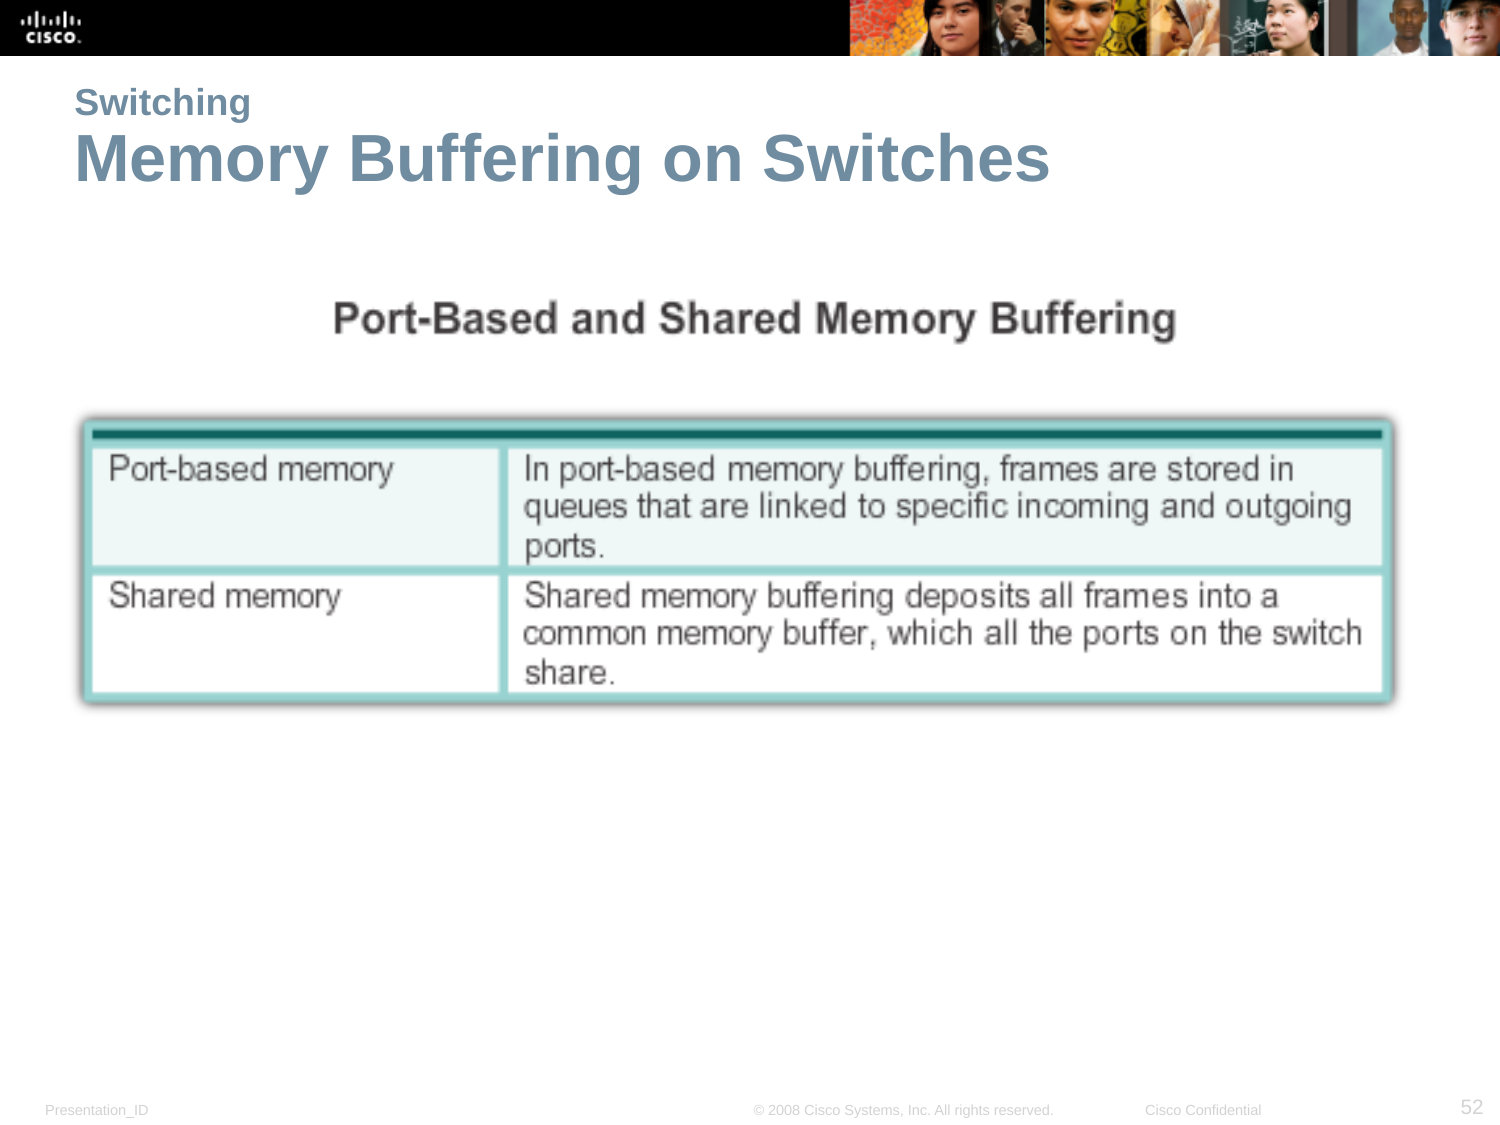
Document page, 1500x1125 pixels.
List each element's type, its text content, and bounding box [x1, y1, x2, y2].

picture [0, 0, 1500, 56]
picture [38, 389, 1422, 759]
title Switching Memory Buffering on Switches [61, 64, 1500, 203]
picture [310, 286, 1192, 366]
